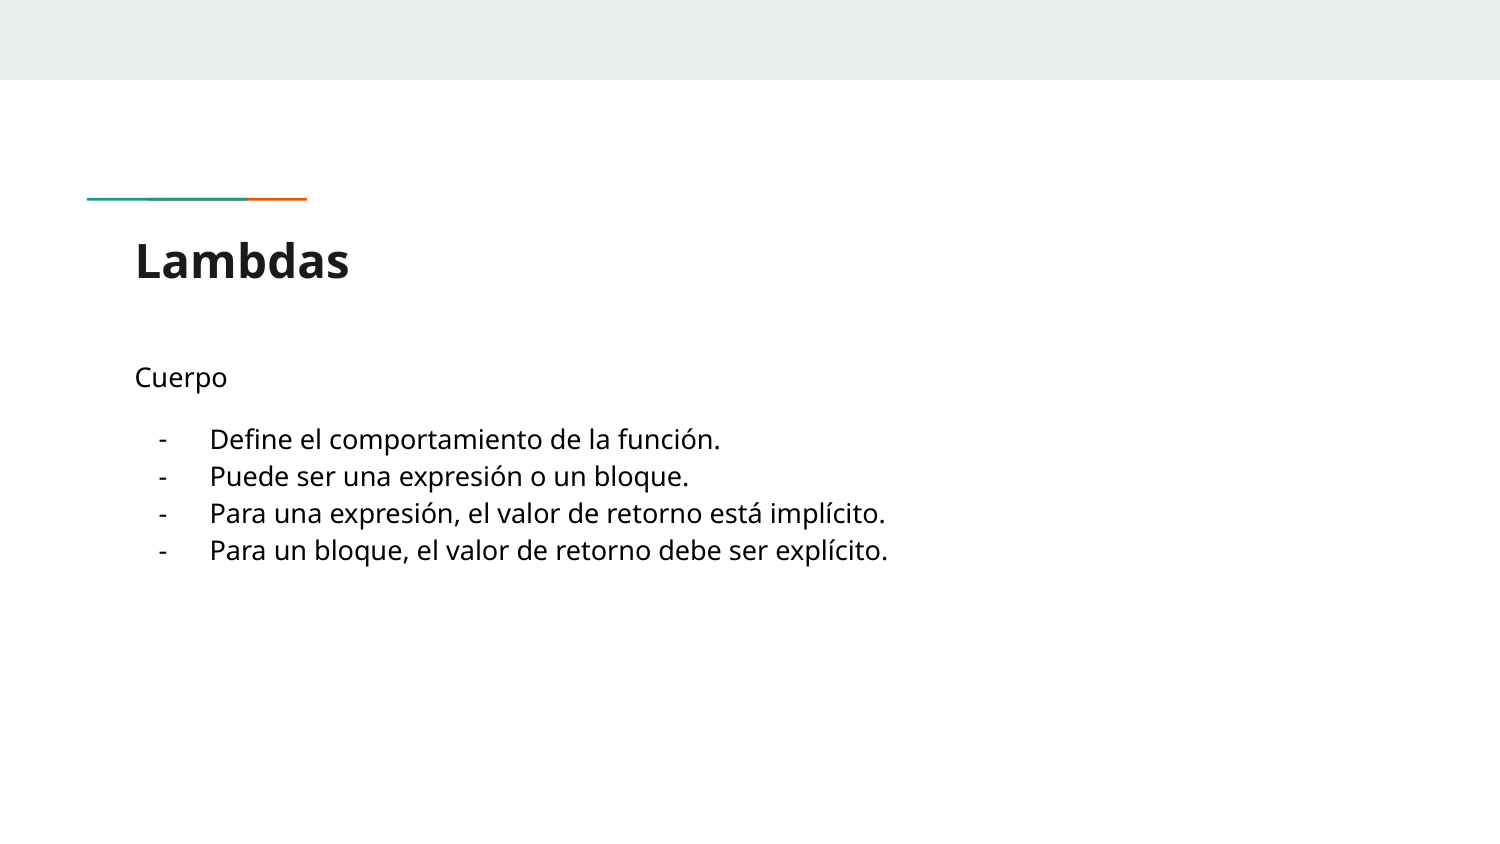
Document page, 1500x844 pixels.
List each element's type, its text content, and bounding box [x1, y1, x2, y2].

list Cuerpo Define el comportamiento de la función. Puede ser una expresión o un bloque. Para una expresión, el valor de retorno está implícito. Para un bloque, el valor de retorno debe ser explícito. [119, 340, 1381, 712]
title Lambdas [119, 216, 1381, 305]
